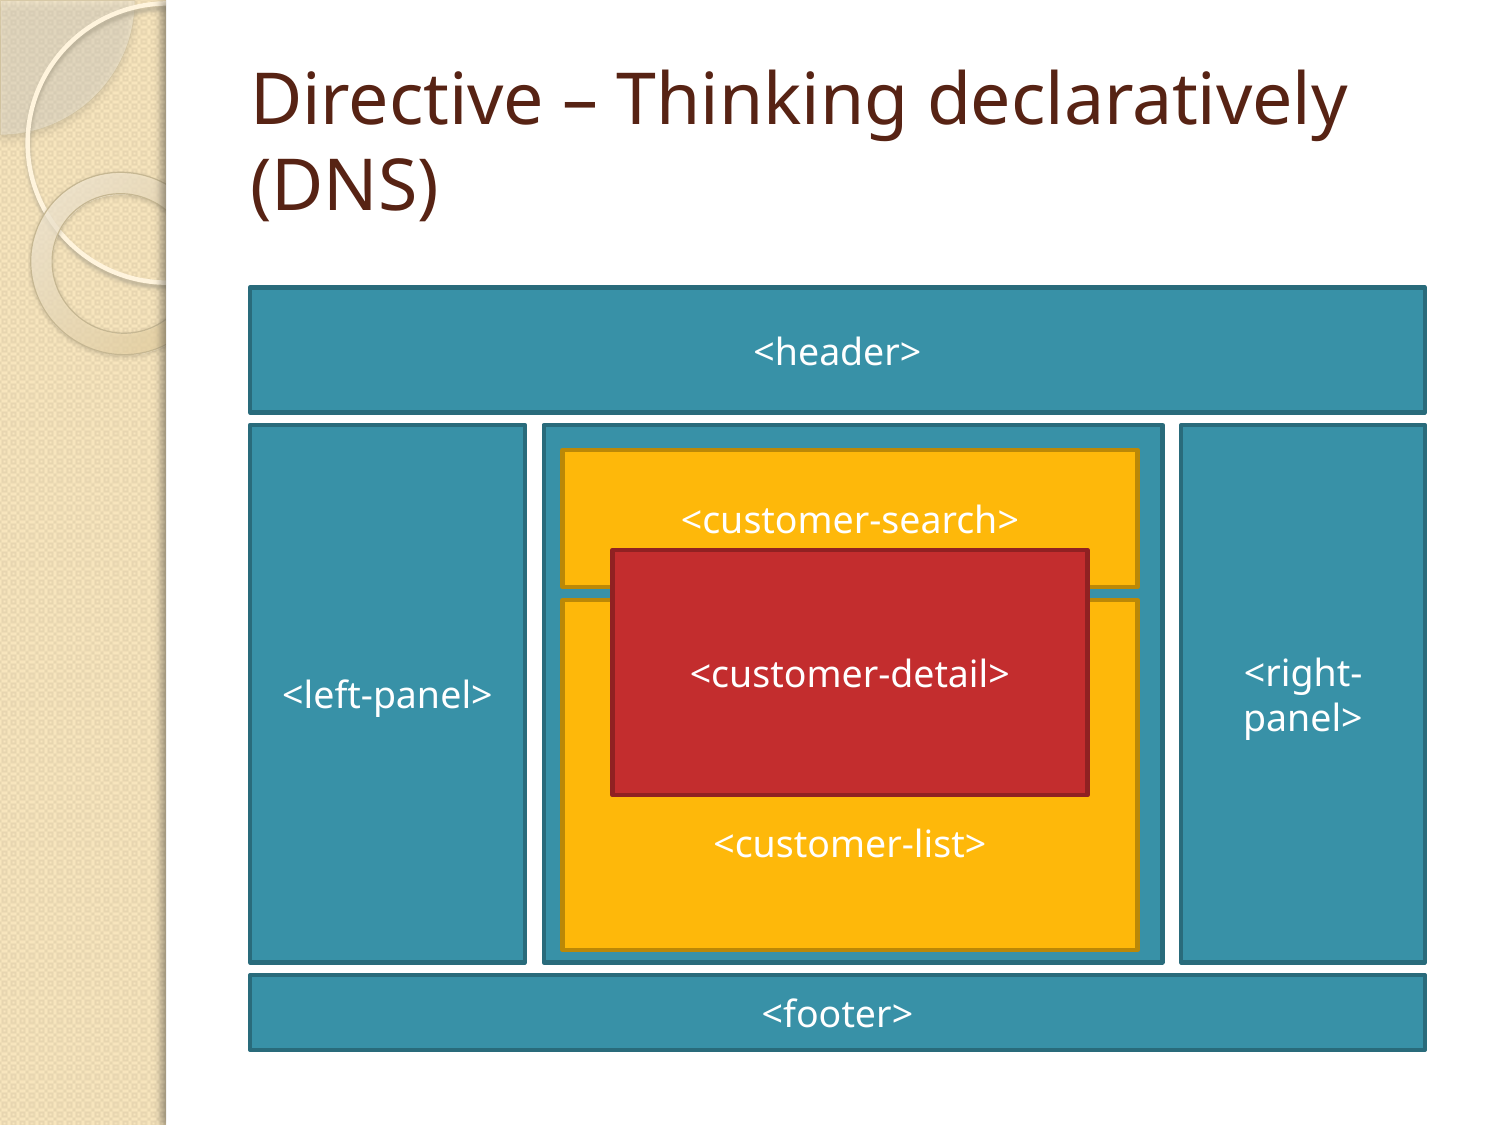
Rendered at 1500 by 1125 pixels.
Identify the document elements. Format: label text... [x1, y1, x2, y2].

text_box <left-panel> [248, 423, 527, 965]
text_box <header> [248, 285, 1427, 415]
text_box <footer> [248, 973, 1427, 1052]
text_box <customer-search> [560, 448, 1140, 589]
title Directive – Thinking declaratively (DNS) [235, 45, 1466, 233]
text_box <customer-detail> [610, 548, 1090, 797]
text_box <content-panel> [542, 423, 1165, 965]
text_box <customer-list> [560, 598, 1140, 952]
text_box <right-panel> [1179, 423, 1427, 965]
